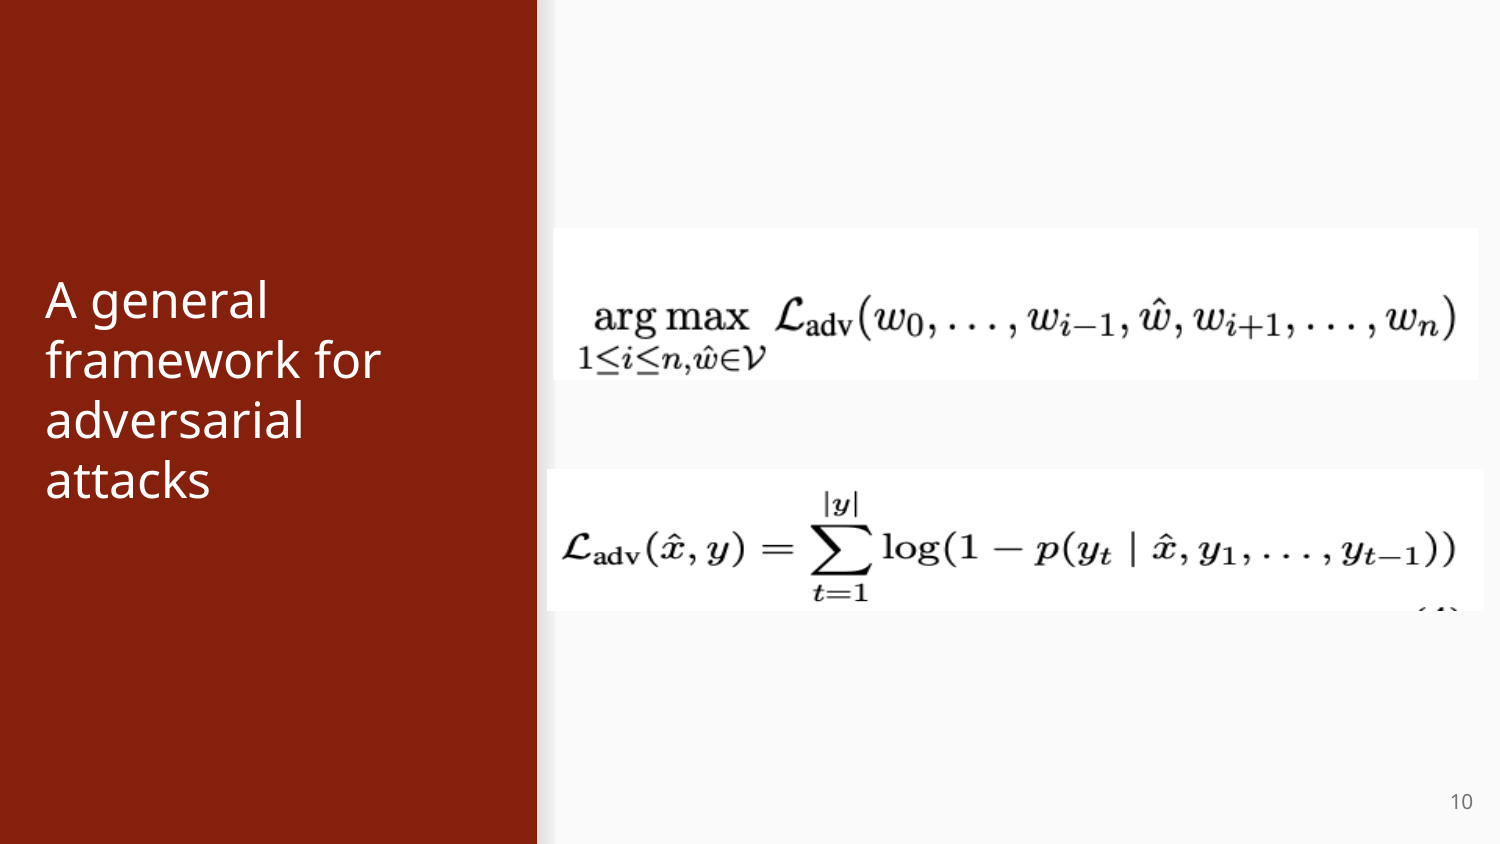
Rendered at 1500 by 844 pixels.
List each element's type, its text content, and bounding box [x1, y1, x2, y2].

title A general framework for adversarial attacks [30, 320, 491, 524]
slide_number 10 [1398, 770, 1489, 835]
picture [553, 227, 1479, 381]
picture [546, 468, 1485, 612]
